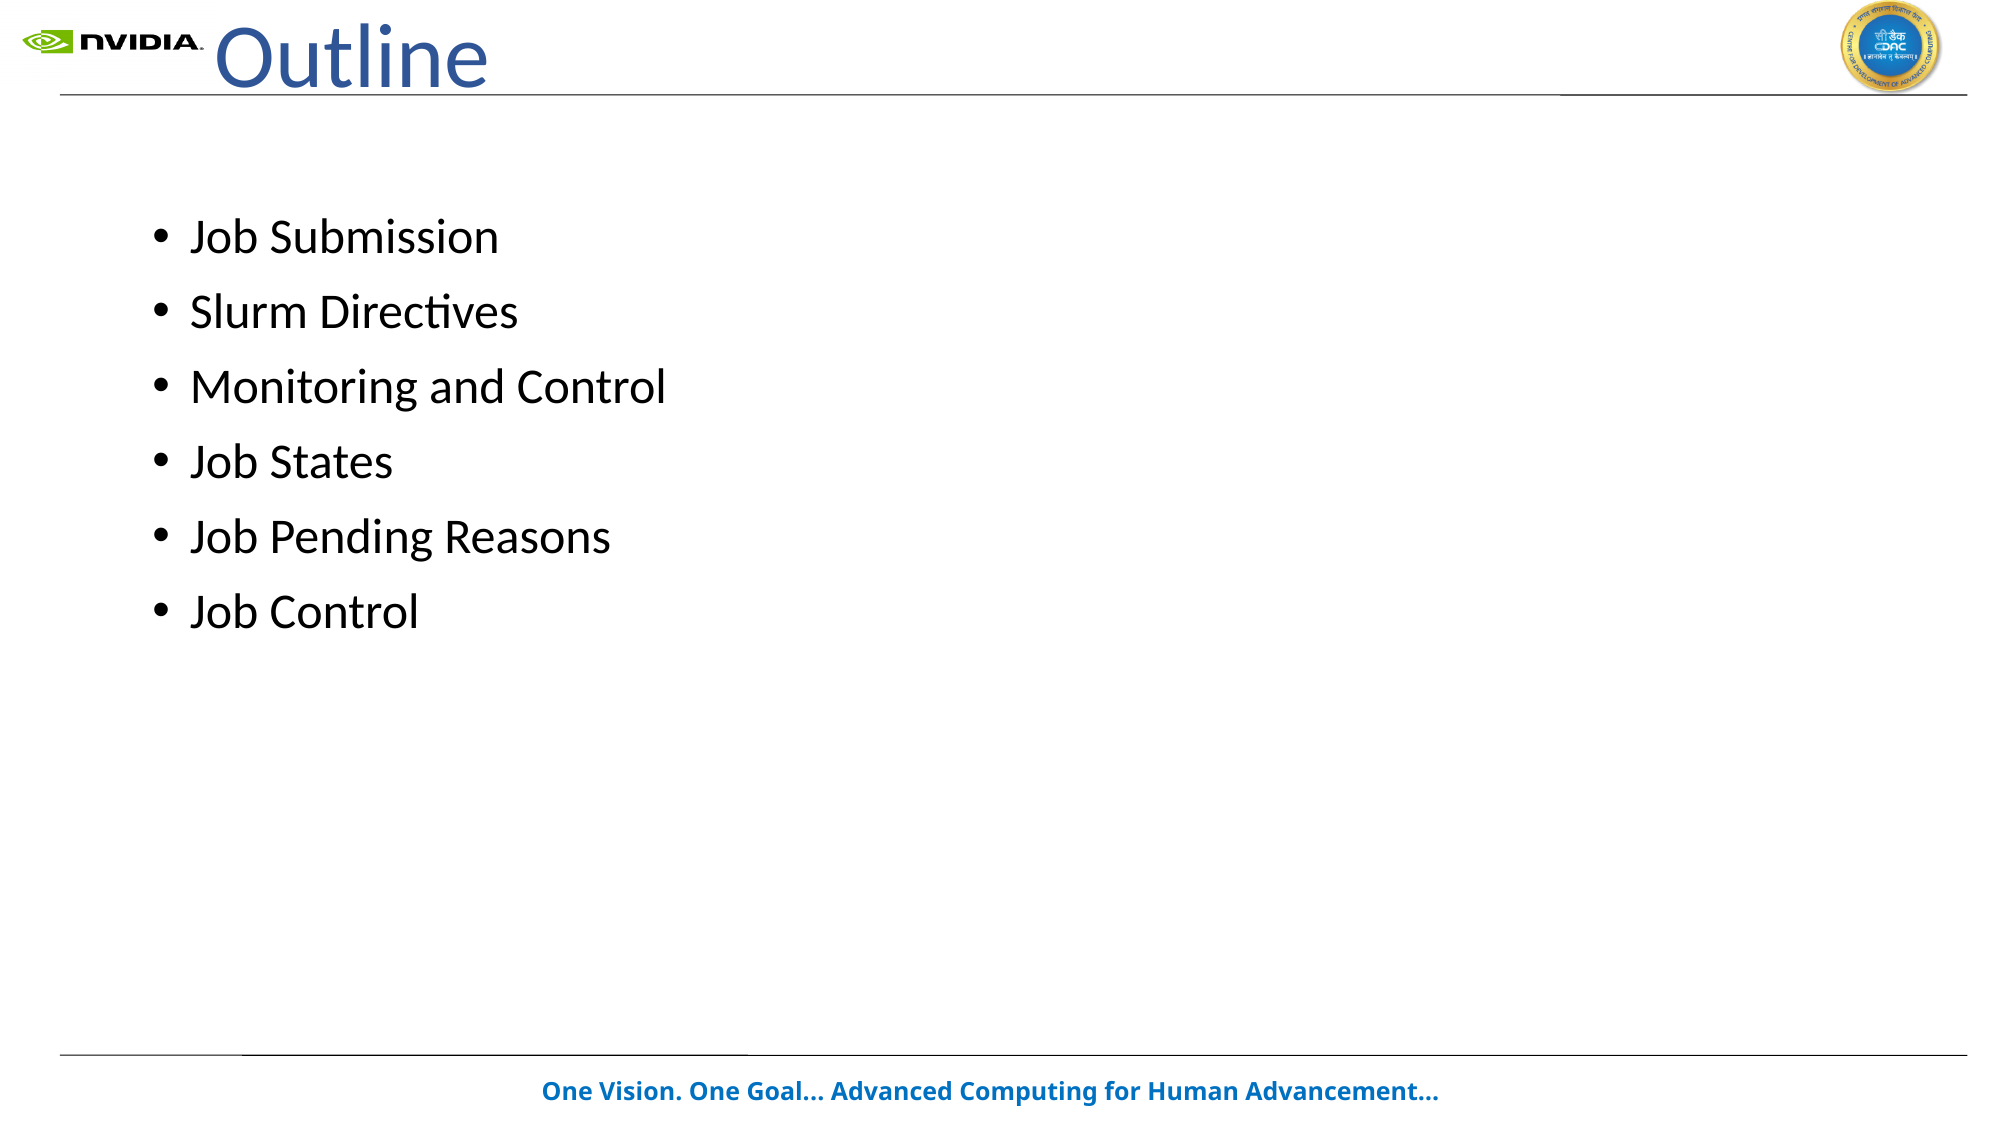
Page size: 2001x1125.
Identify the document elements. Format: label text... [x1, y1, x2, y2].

list Job Submission Slurm Directives Monitoring and Control Job States Job Pending Reasons Job Control [137, 203, 1863, 1014]
picture [0, 0, 137, 84]
picture [1863, 0, 1943, 95]
title Outline [137, 0, 1863, 117]
